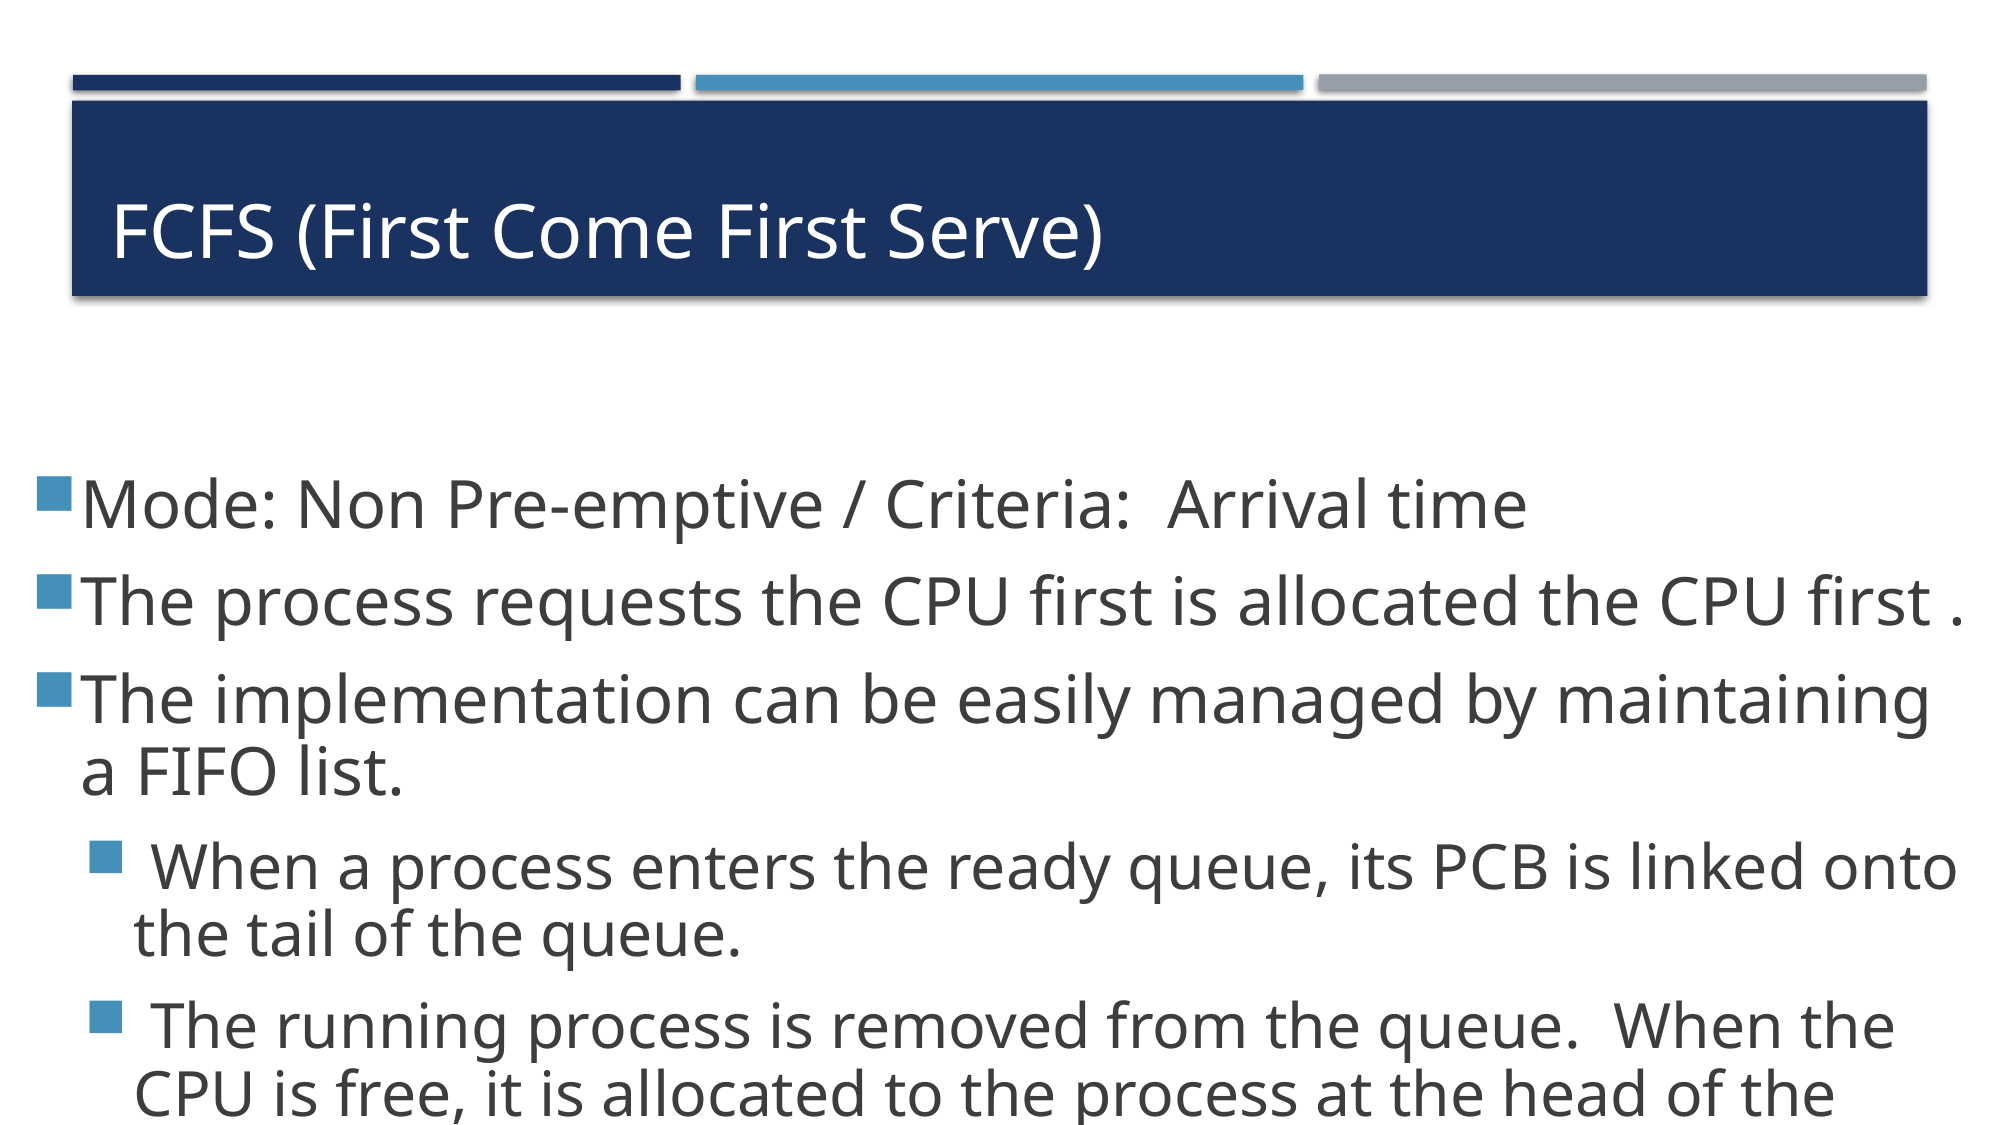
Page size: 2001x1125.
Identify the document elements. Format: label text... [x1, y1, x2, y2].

title FCFS (First Come First Serve) [95, 115, 1905, 282]
list Mode: Non Pre-emptive / Criteria: Arrival time The process requests the CPU first is allocated the CPU first . The implementation can be easily managed by maintaining a FIFO list. When a process enters the ready queue, its PCB is linked onto the tail of the queue. The running process is removed from the queue. When the CPU is free, it is allocated to the process at the head of the queue. [15, 414, 2000, 1125]
